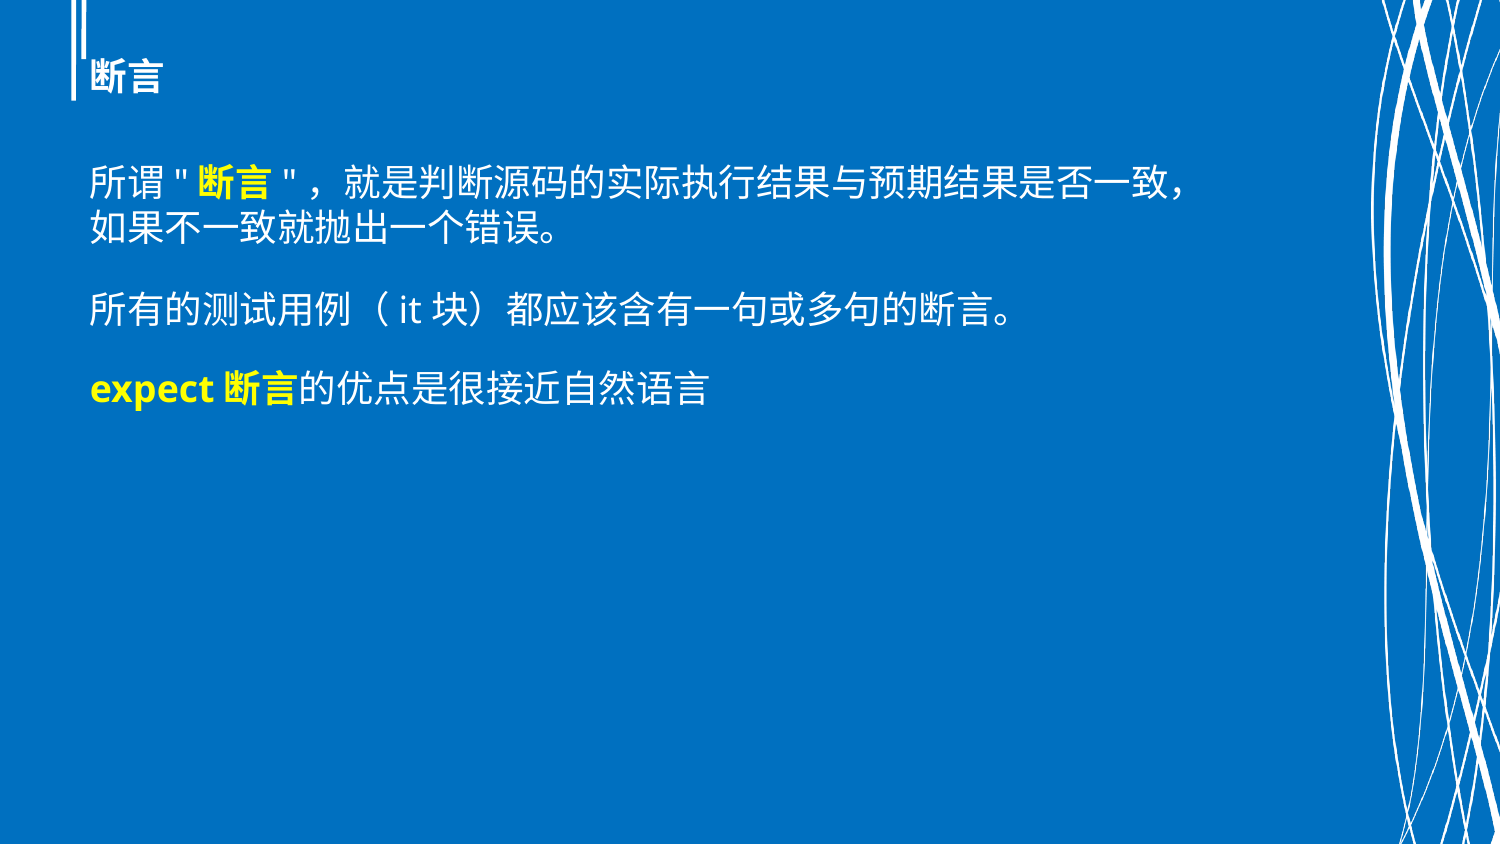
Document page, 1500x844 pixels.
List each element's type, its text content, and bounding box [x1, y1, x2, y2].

text_box 所谓"断言"，就是判断源码的实际执行结果与预期结果是否一致，如果不一致就抛出一个错误。 [75, 151, 1204, 257]
text_box expect断言的优点是很接近自然语言 [75, 357, 1204, 418]
title 断言 [75, 33, 1425, 118]
text_box 所有的测试用例（it块）都应该含有一句或多句的断言。 [75, 278, 1194, 338]
picture [1371, 0, 1500, 844]
